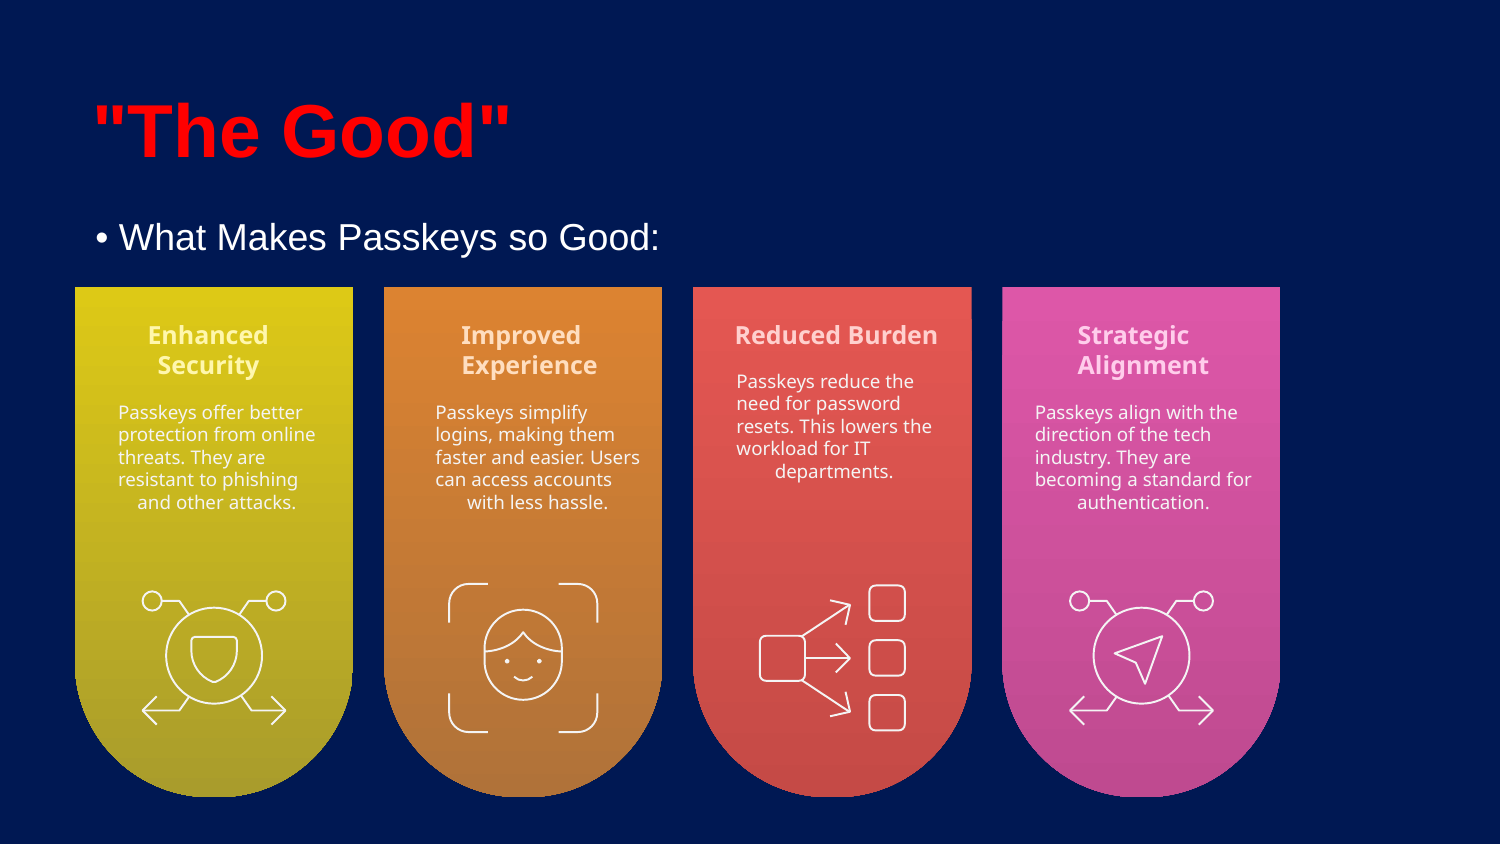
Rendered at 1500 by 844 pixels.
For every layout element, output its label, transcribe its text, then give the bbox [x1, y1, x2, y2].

text_box [869, 695, 905, 731]
text_box Improved Experience [461, 319, 599, 380]
text_box [759, 600, 851, 717]
text_box Strategic Alignment [1077, 319, 1210, 380]
text_box Passkeys reduce the need for password resets. This lowers the workload for IT departments. [736, 369, 932, 483]
text_box [1070, 591, 1214, 725]
text_box Passkeys offer better protection from online threats. They are resistant to phishing and other attacks. [118, 400, 316, 513]
text_box [869, 585, 905, 621]
text_box • What Makes Passkeys so Good: [80, 206, 870, 279]
text_box [1002, 287, 1281, 798]
text_box "The Good" [77, 74, 528, 180]
text_box [449, 693, 488, 733]
text_box [869, 640, 905, 676]
text_box Passkeys simplify logins, making them faster and easier. Users can access accounts with less hassle. [435, 400, 641, 513]
text_box [449, 583, 488, 623]
text_box Passkeys align with the direction of the tech industry. They are becoming a standard for authentication. [1034, 400, 1252, 513]
text_box [74, 287, 354, 798]
text_box [384, 287, 663, 798]
text_box Reduced Burden [734, 319, 939, 350]
text_box [484, 609, 562, 700]
text_box [558, 583, 598, 623]
text_box Enhanced Security [147, 319, 270, 380]
text_box [693, 287, 972, 798]
text_box [558, 693, 598, 733]
text_box [142, 591, 286, 725]
